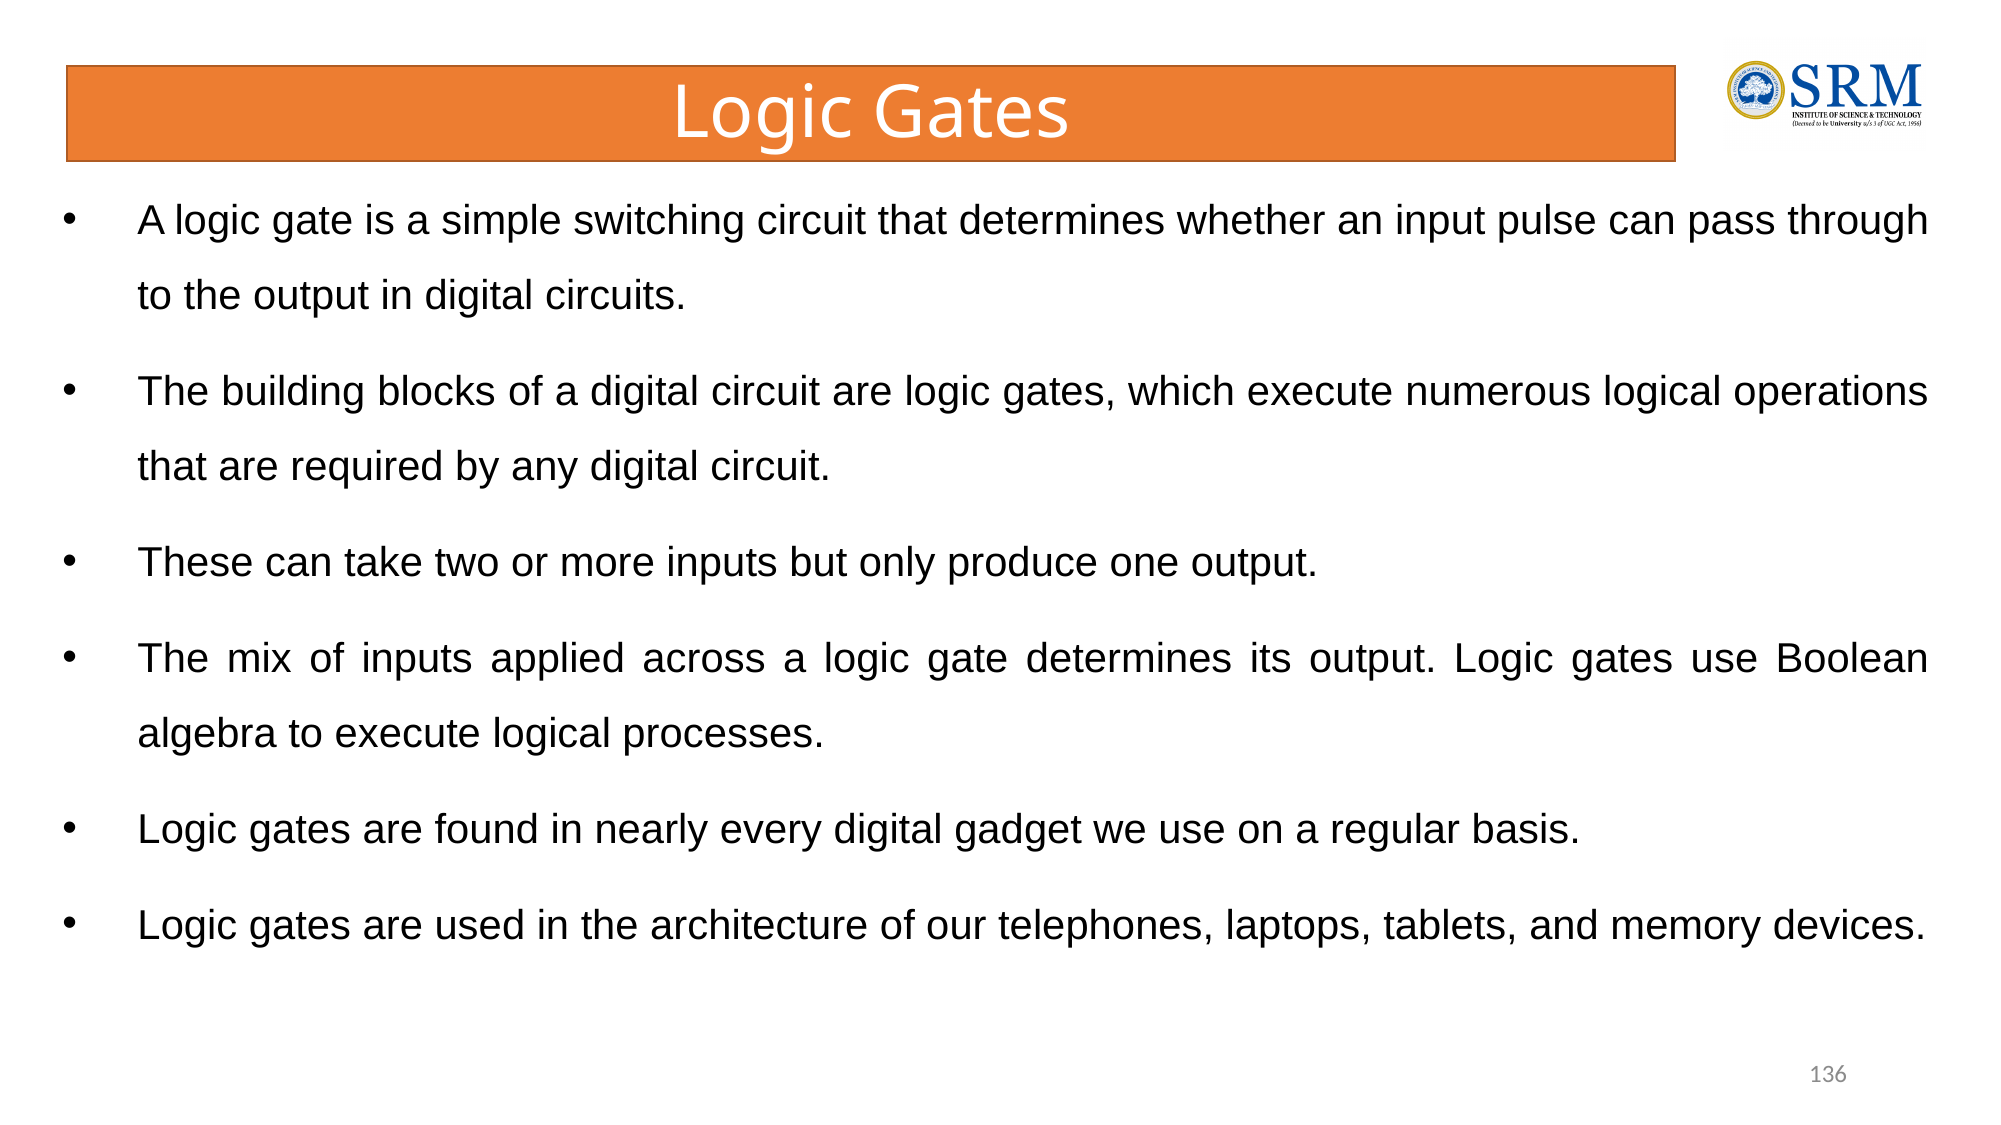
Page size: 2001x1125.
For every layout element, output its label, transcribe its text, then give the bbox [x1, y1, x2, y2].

subtitle A logic gate is a simple switching circuit that determines whether an input pulse can pass through to the output in digital circuits. The building blocks of a digital circuit are logic gates, which execute numerous logical operations that are required by any digital circuit. These can take two or more inputs but only produce one output. The mix of inputs applied across a logic gate determines its output. Logic gates use Boolean algebra to execute logical processes. Logic gates are found in nearly every digital gadget we use on a regular basis. Logic gates are used in the architecture of our telephones, laptops, tablets, and memory devices. [43, 160, 1945, 1043]
slide_number 136 [1412, 1042, 1863, 1103]
picture [1723, 37, 1926, 151]
title Logic Gates [66, 65, 1676, 162]
